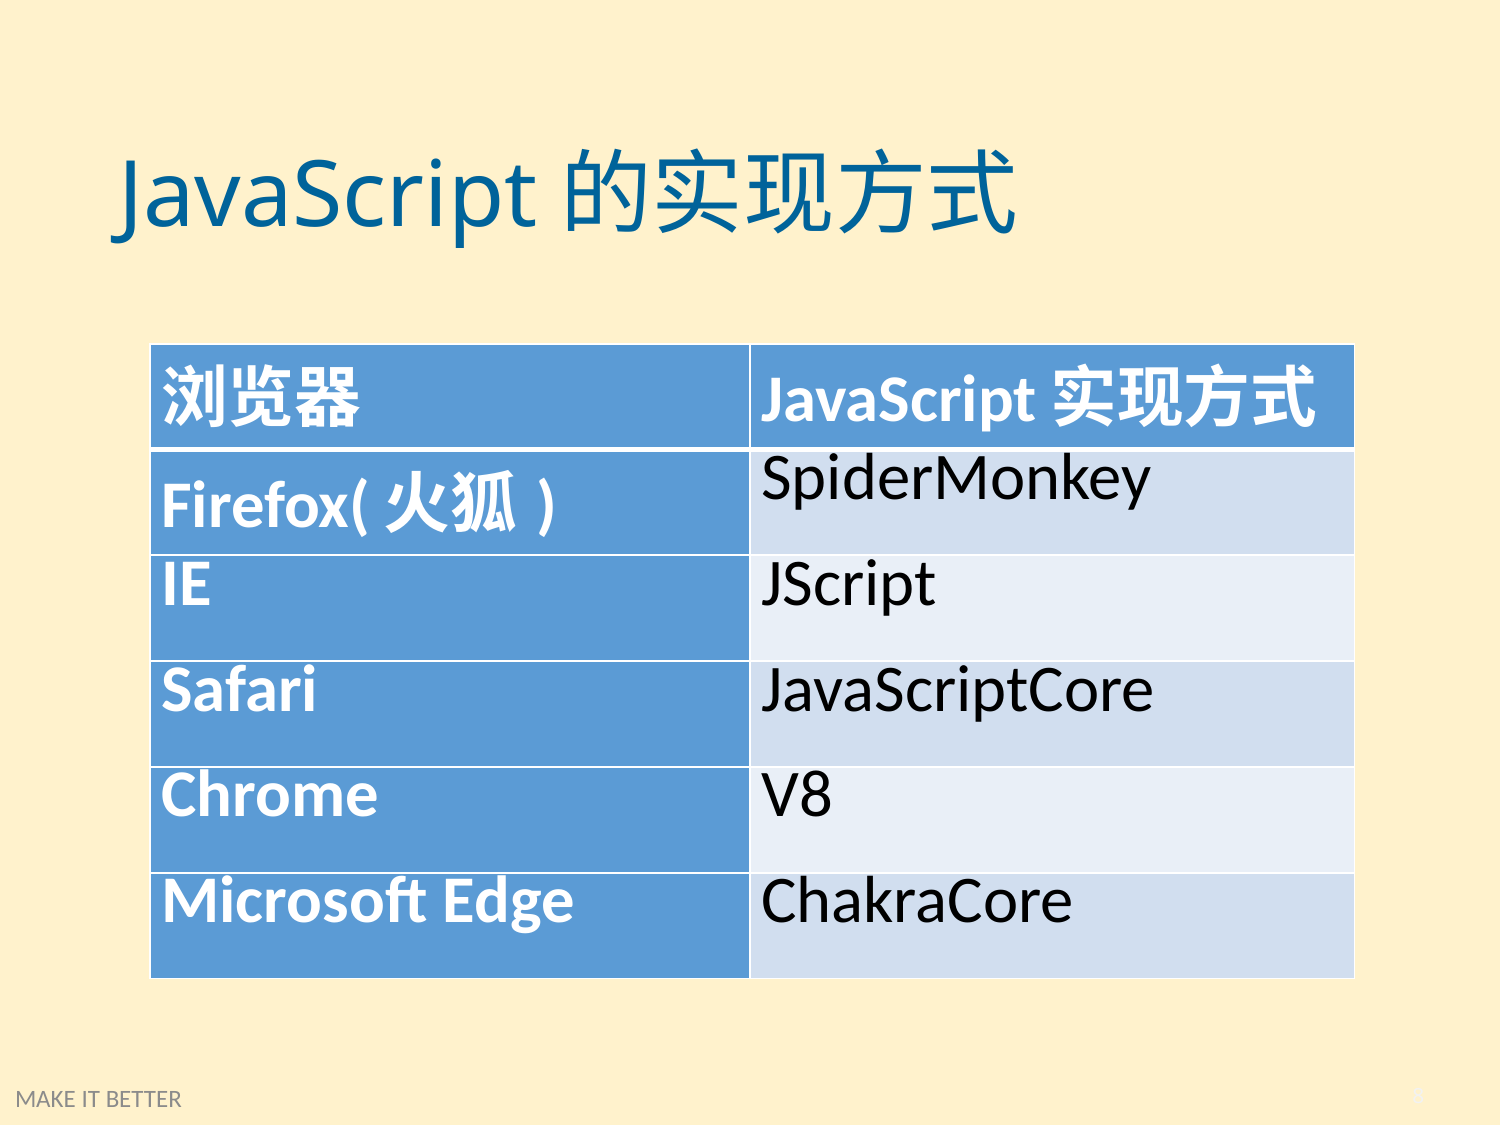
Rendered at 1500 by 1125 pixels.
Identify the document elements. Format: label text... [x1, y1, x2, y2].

table_cell IE [151, 556, 749, 660]
table_cell Microsoft Edge [151, 874, 749, 978]
table_cell Firefox(火狐) [151, 452, 749, 554]
table_cell V8 [751, 768, 1354, 872]
table_header 浏览器 [151, 345, 749, 447]
title JavaScript的实现方式 [103, 95, 1397, 254]
table_header JavaScript实现方式 [751, 345, 1354, 447]
slide_number MAKE IT BETTER [0, 1072, 338, 1124]
slide_number 8 [1336, 1070, 1500, 1124]
table_cell SpiderMonkey [751, 452, 1354, 554]
table_cell JScript [751, 556, 1354, 660]
table_cell JavaScriptCore [751, 662, 1354, 766]
table_cell Chrome [151, 768, 749, 872]
table_cell Safari [151, 662, 749, 766]
table_cell ChakraCore [751, 874, 1354, 978]
